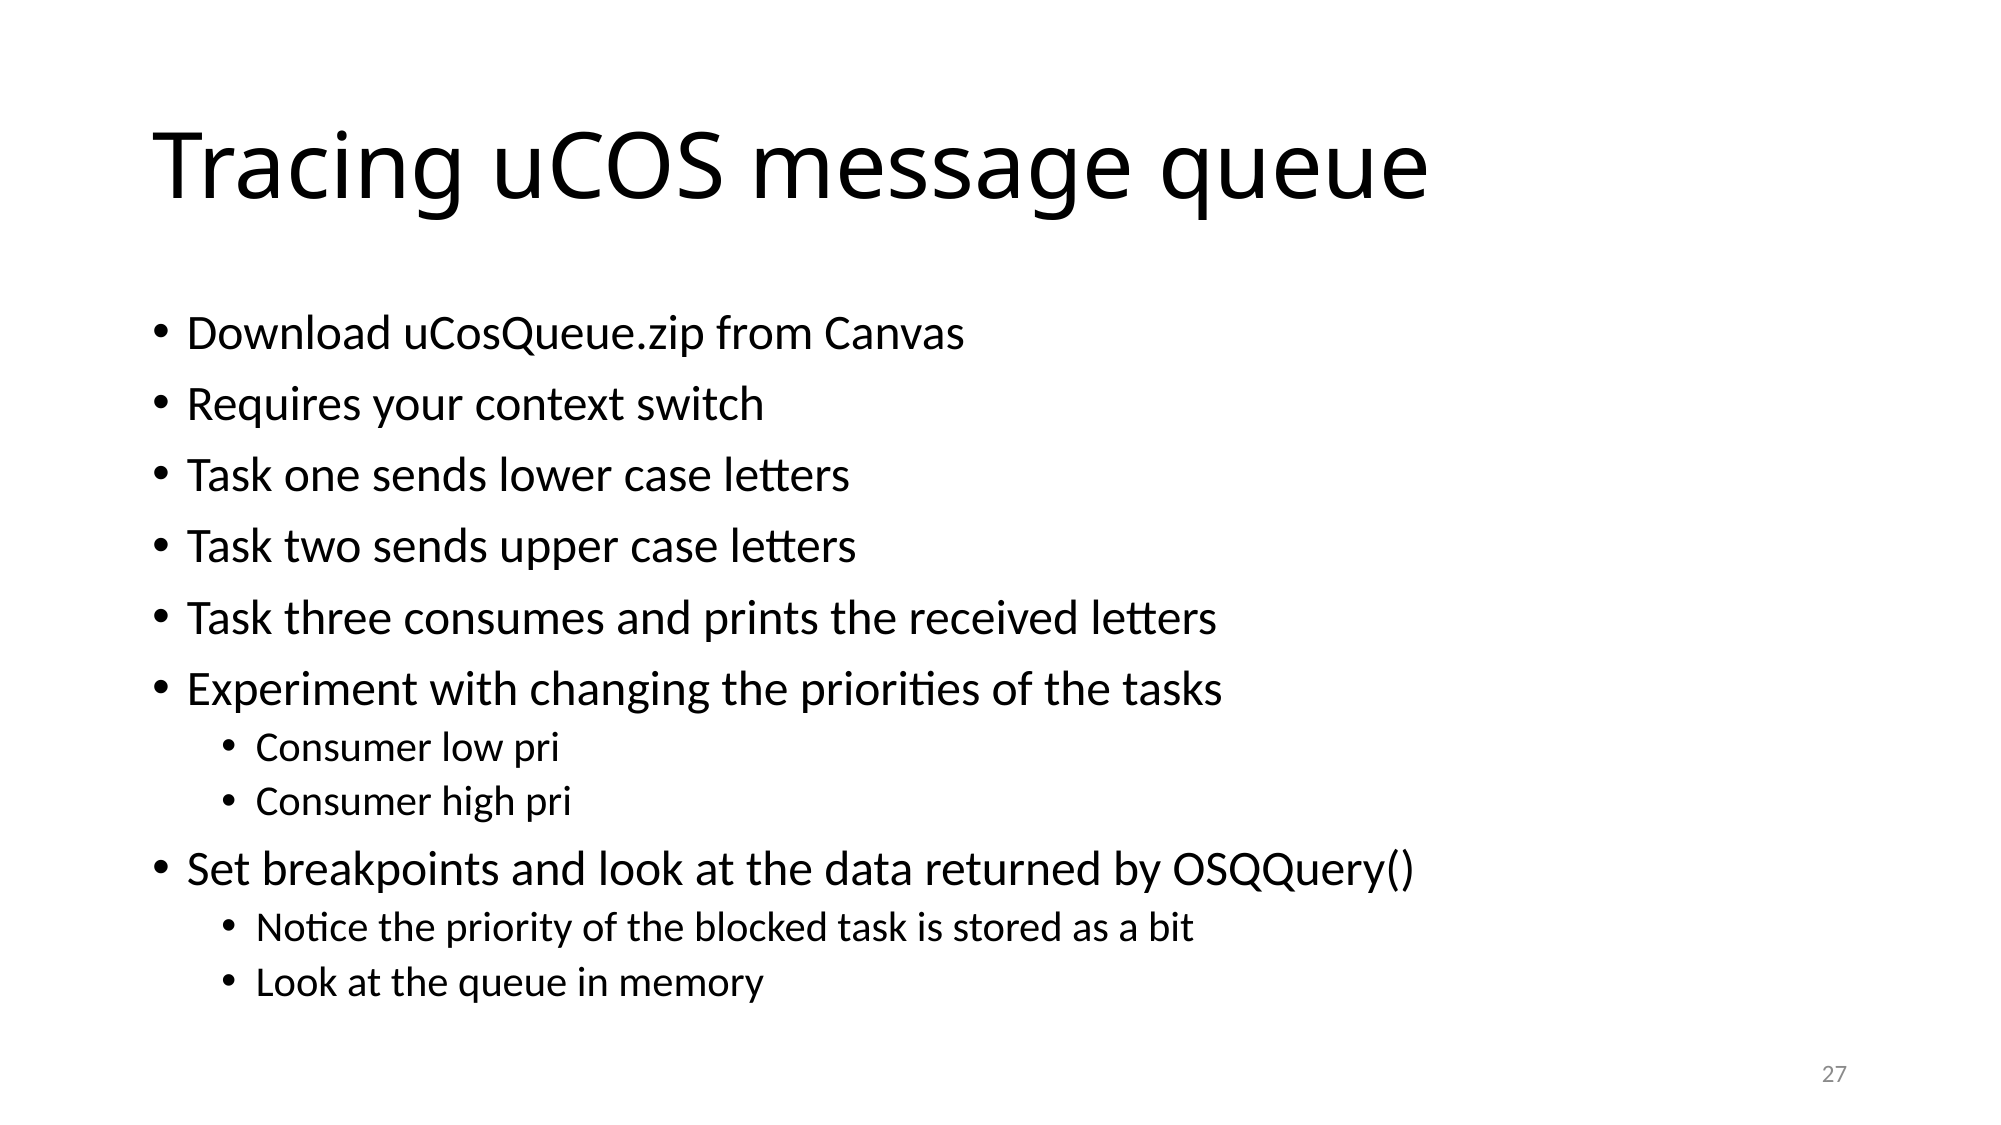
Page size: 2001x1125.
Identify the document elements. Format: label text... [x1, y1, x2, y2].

slide_number 27 [1412, 1042, 1863, 1103]
list Download uCosQueue.zip from Canvas Requires your context switch Task one sends lower case letters Task two sends upper case letters Task three consumes and prints the received letters Experiment with changing the priorities of the tasks Consumer low pri Consumer high pri Set breakpoints and look at the data returned by OSQQuery() Notice the priority of the blocked task is stored as a bit Look at the queue in memory [137, 299, 1863, 1014]
title Tracing uCOS message queue [137, 59, 1863, 278]
